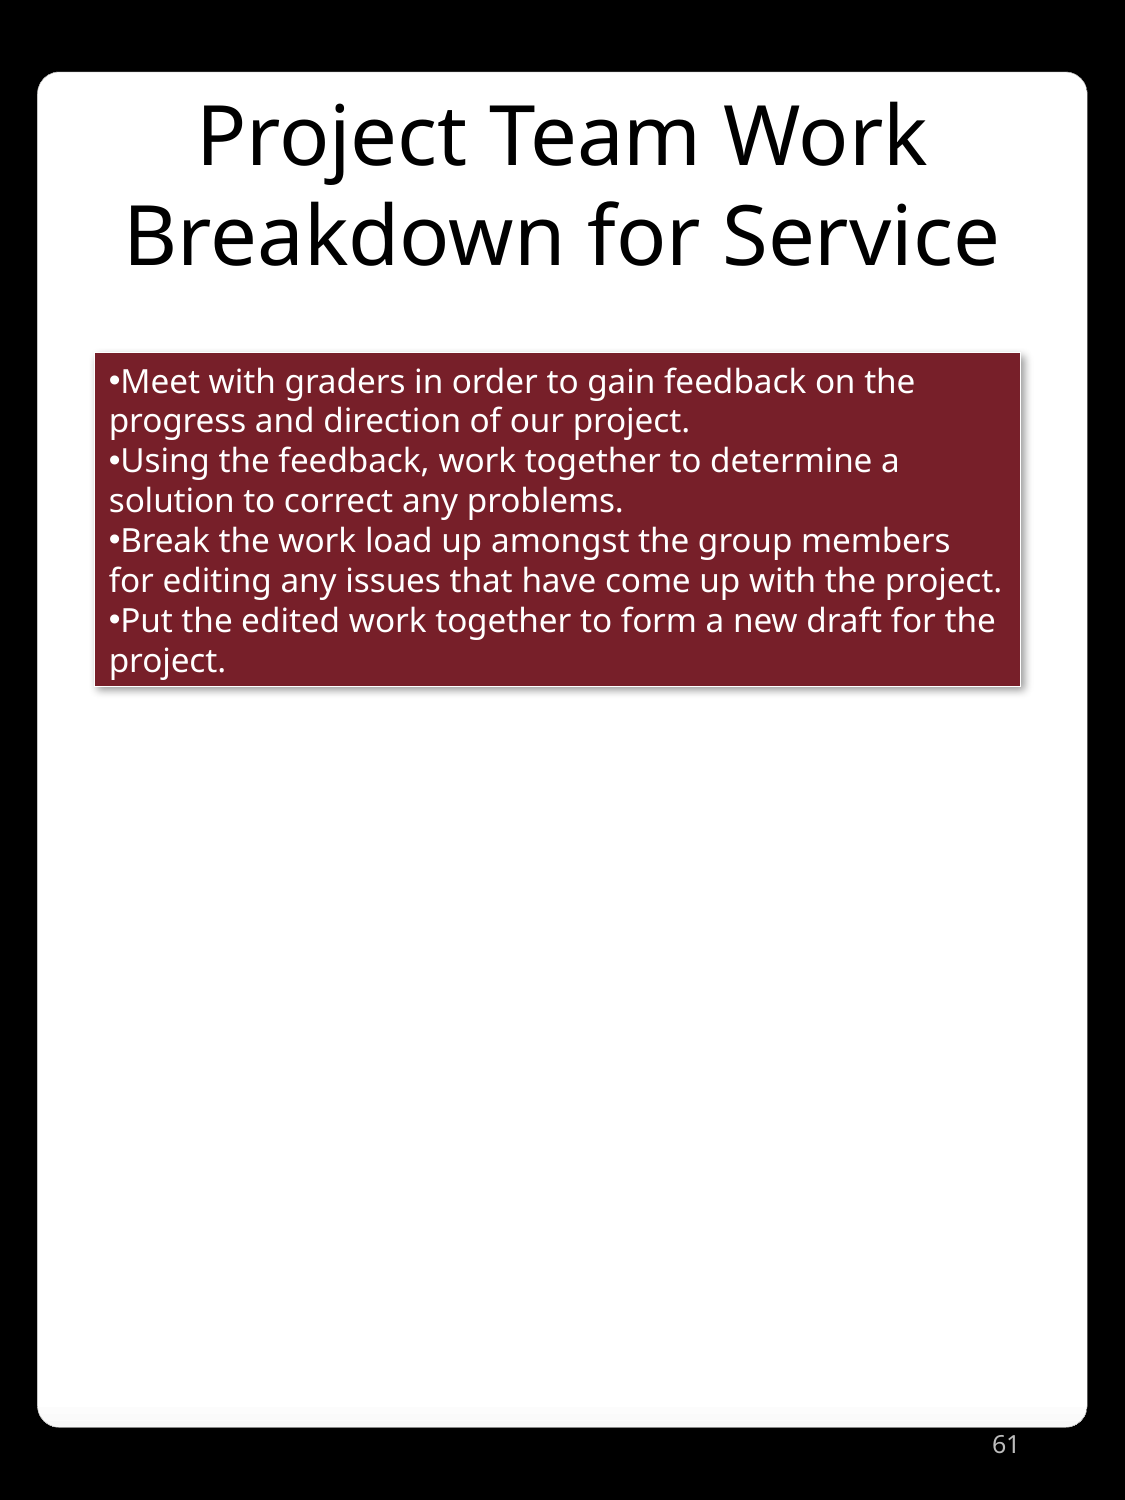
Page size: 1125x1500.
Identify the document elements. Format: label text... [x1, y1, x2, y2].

slide_number 61 [935, 1420, 1078, 1500]
text_box Meet with graders in order to gain feedback on the progress and direction of our project. Using the feedback, work together to determine a solution to correct any problems. Break the work load up amongst the group members for editing any issues that have come up with the project. Put the edited work together to form a new draft for the project. [94, 352, 1021, 687]
text_box Project Team Work Breakdown for Service [37, 74, 1088, 290]
